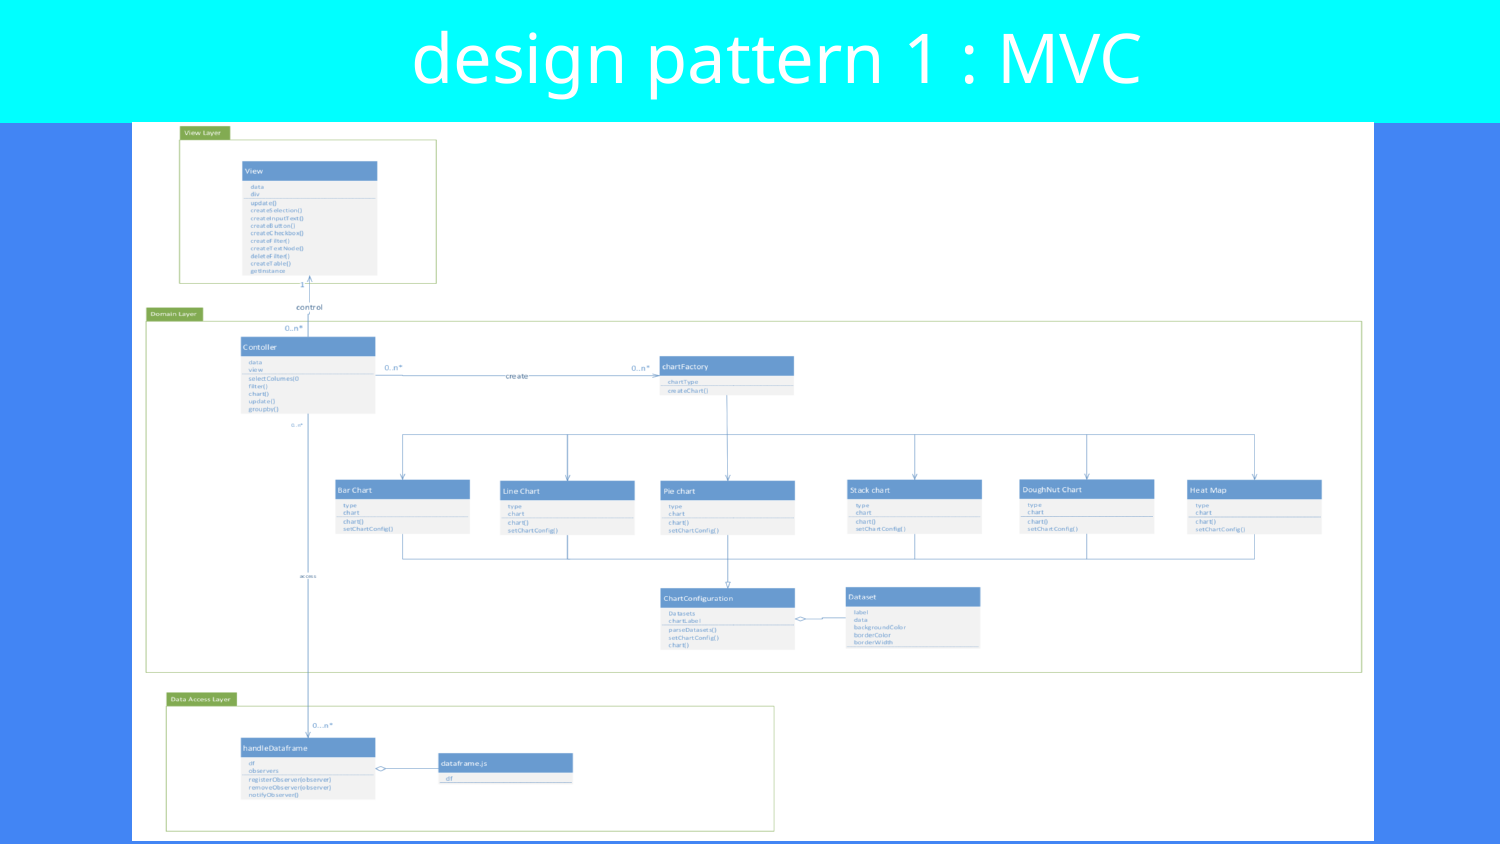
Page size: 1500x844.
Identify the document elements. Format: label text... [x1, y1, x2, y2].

text_box design pattern 1 : MVC [0, 0, 1500, 123]
picture [132, 122, 1374, 841]
